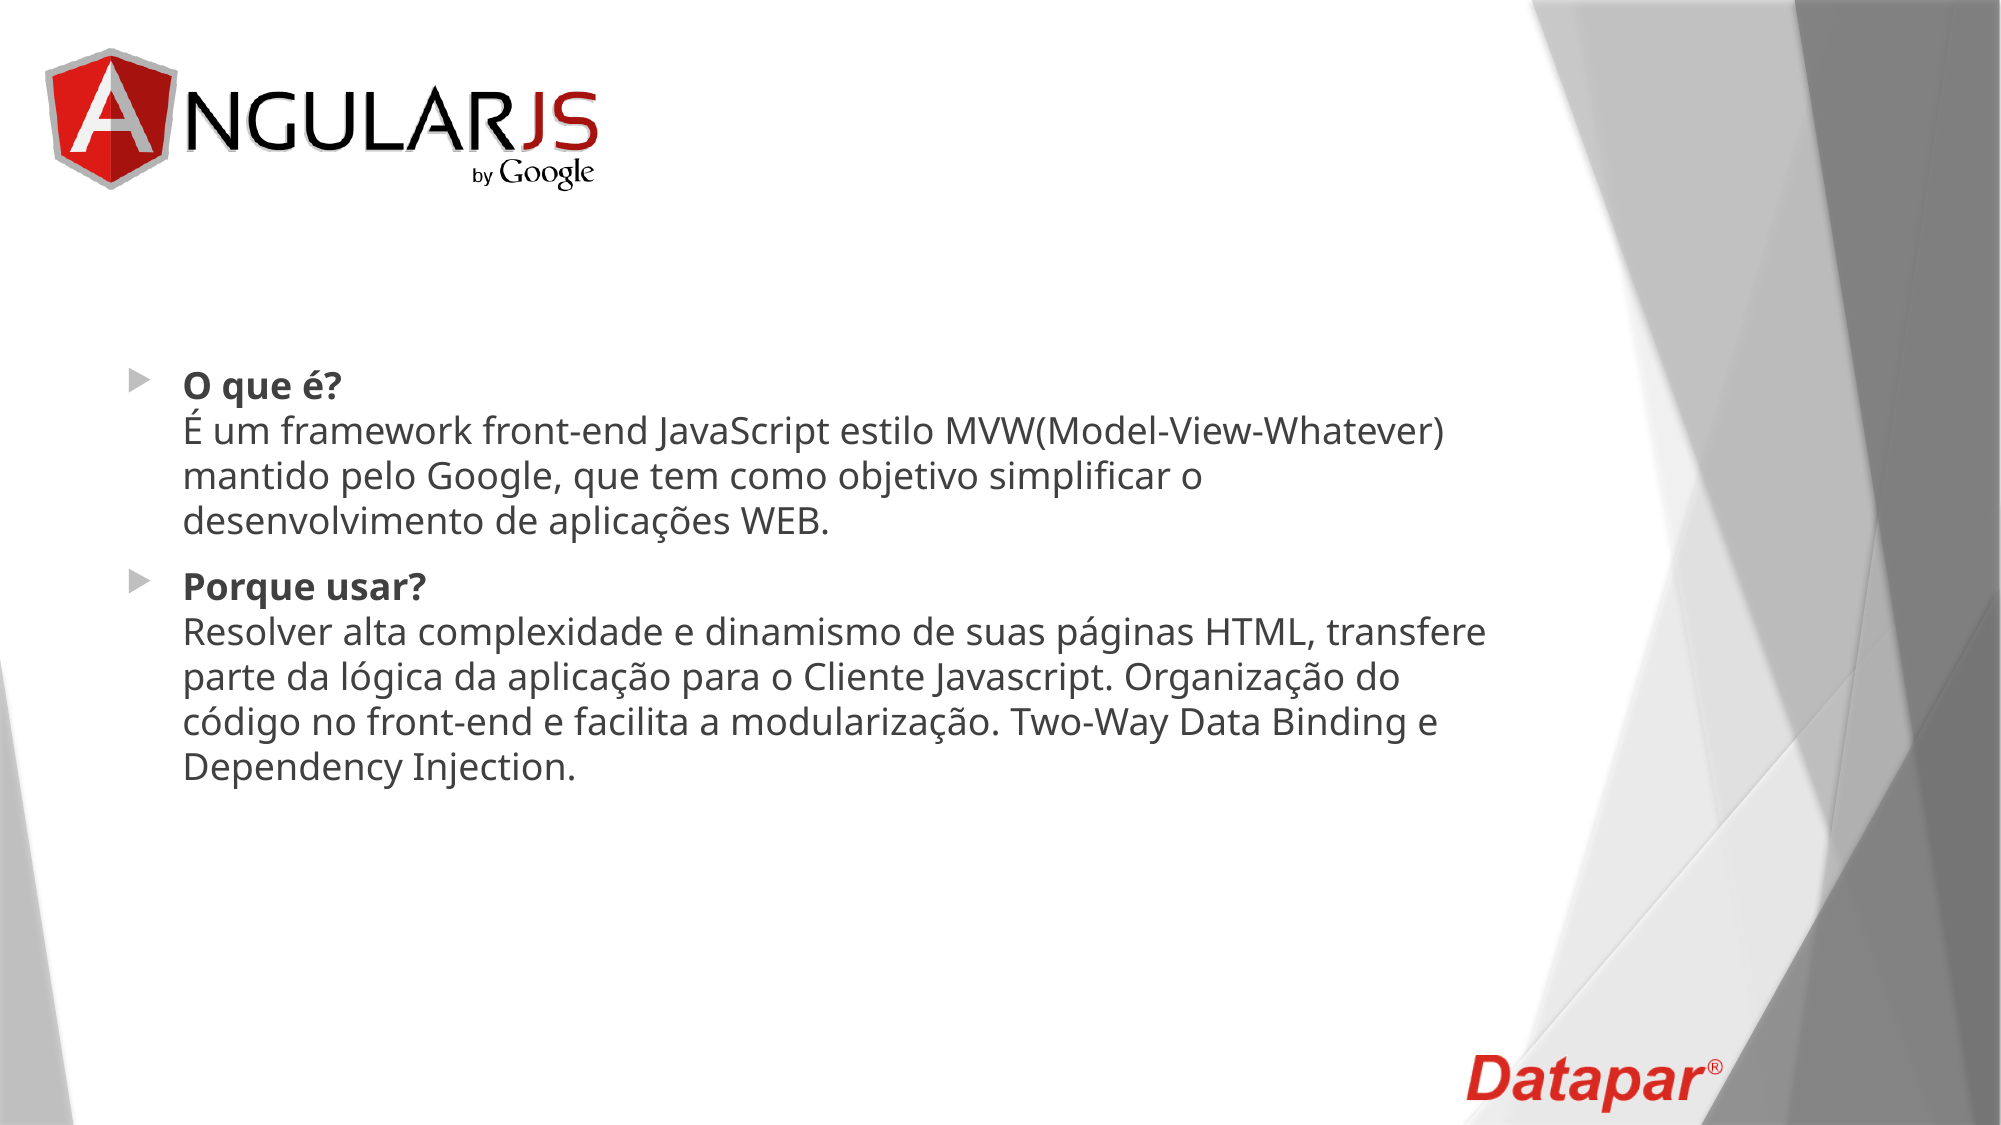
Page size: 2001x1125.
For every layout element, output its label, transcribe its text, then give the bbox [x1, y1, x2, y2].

picture [41, 44, 601, 194]
list O que é? É um framework front-end JavaScript estilo MVW(Model-View-Whatever) mantido pelo Google, que tem como objetivo simplificar o desenvolvimento de aplicações WEB. Porque usar? Resolver alta complexidade e dinamismo de suas páginas HTML, transfere parte da lógica da aplicação para o Cliente Javascript. Organização do código no front-end e facilita a modularização. Two-Way Data Binding e Dependency Injection. [111, 354, 1522, 992]
picture [1464, 1054, 1726, 1125]
